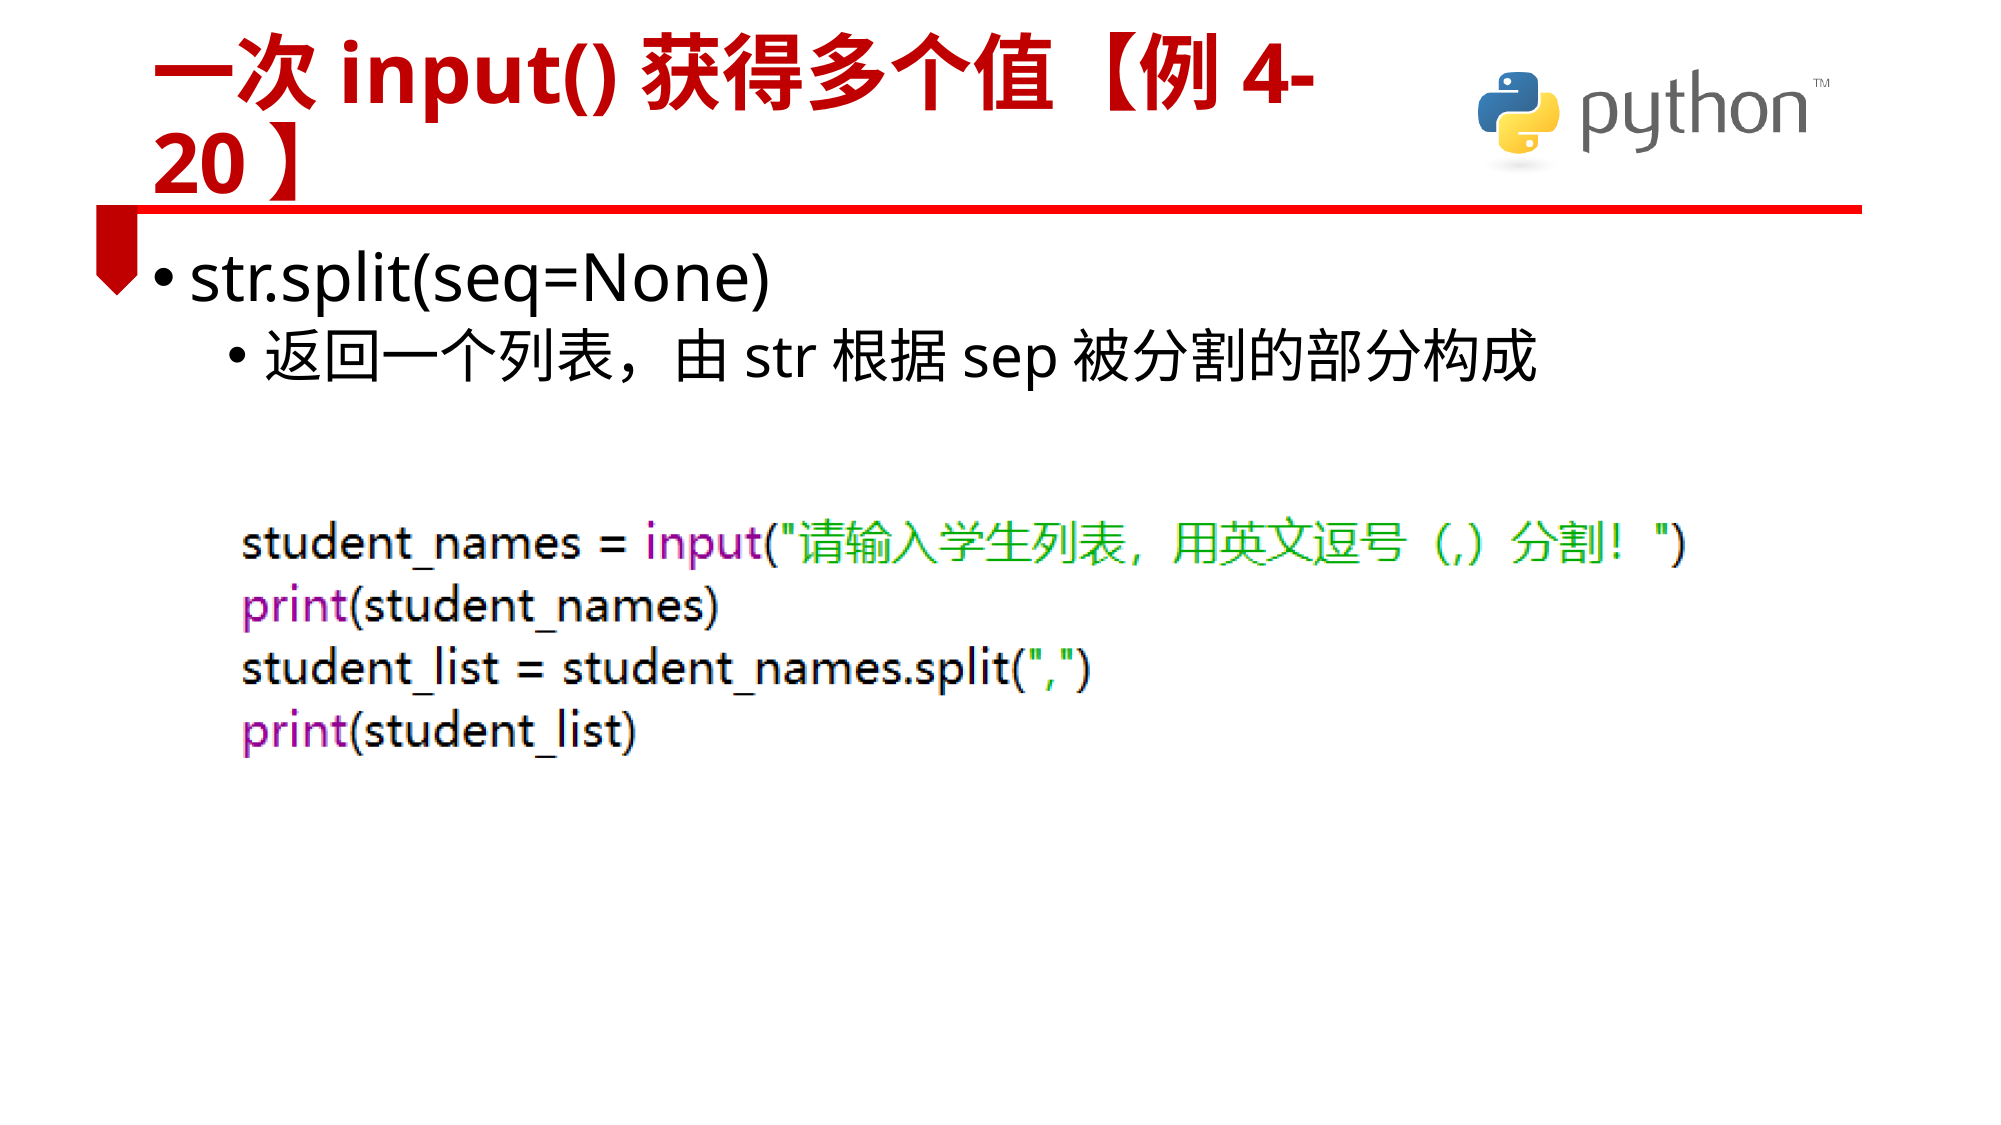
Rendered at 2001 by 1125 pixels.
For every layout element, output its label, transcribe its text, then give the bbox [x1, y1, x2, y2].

picture [1419, 47, 1863, 197]
picture [232, 513, 1714, 786]
list str.split(seq=None) 返回一个列表，由str根据sep被分割的部分构成 [137, 236, 1863, 1014]
title 一次input()获得多个值【例4-20】 [137, 53, 1436, 191]
